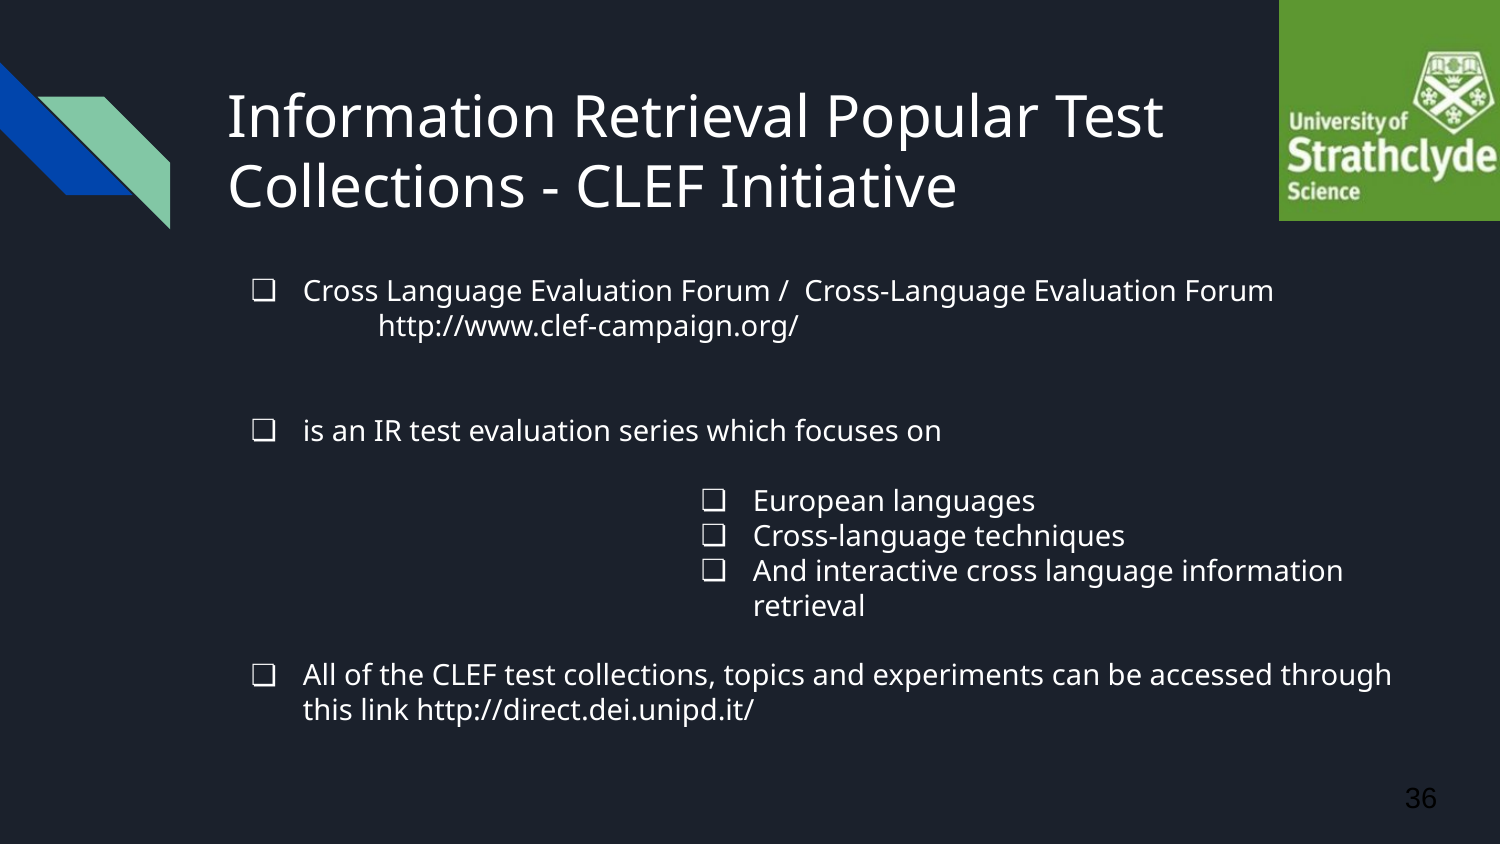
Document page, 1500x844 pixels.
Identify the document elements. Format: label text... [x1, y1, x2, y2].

picture [1279, 0, 1500, 221]
slide_number 36 [1389, 764, 1480, 830]
list Cross Language Evaluation Forum / Cross-Language Evaluation Forum http://www.clef-campaign.org/ is an IR test evaluation series which focuses on European languages Cross-language techniques And interactive cross language information retrieval All of the CLEF test collections, topics and experiments can be accessed through this link http://direct.dei.unipd.it/ [212, 257, 1459, 820]
title Information Retrieval Popular Test Collections - CLEF Initiative [212, 64, 1274, 215]
